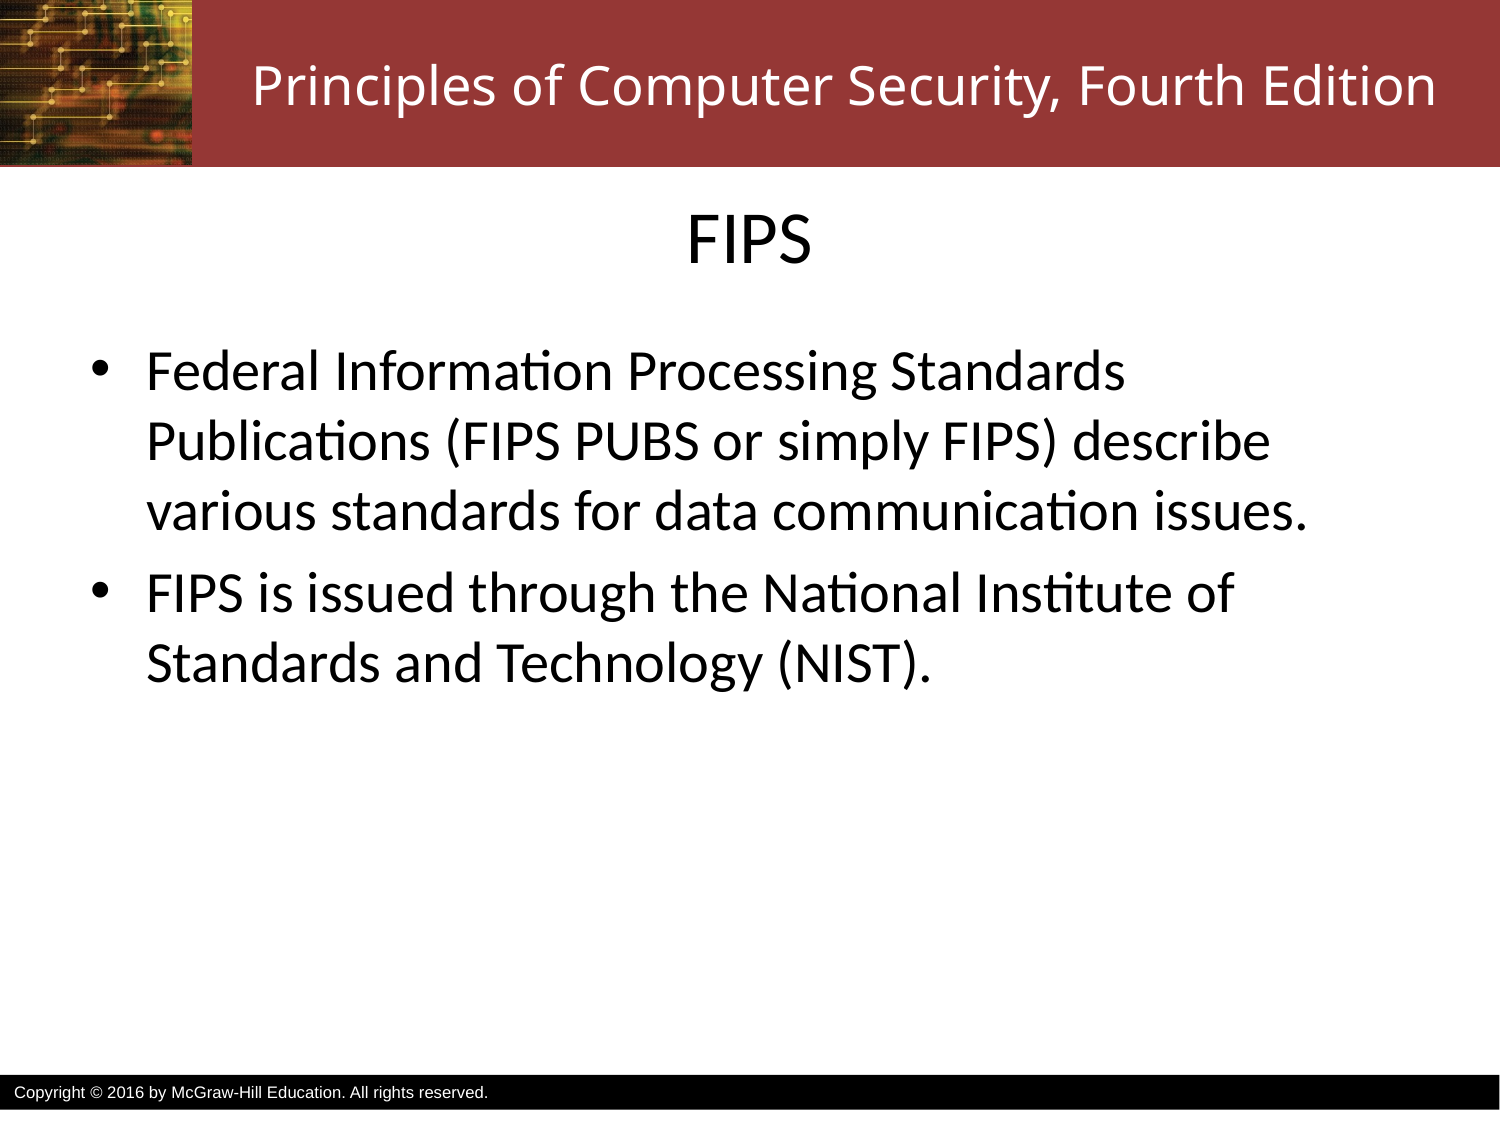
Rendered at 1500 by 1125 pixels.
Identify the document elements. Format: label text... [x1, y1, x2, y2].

title FIPS [75, 181, 1425, 324]
list Federal Information Processing Standards Publications (FIPS PUBS or simply FIPS) describe various standards for data communication issues. FIPS is issued through the National Institute of Standards and Technology (NIST). [75, 324, 1425, 1100]
picture [0, 0, 192, 165]
